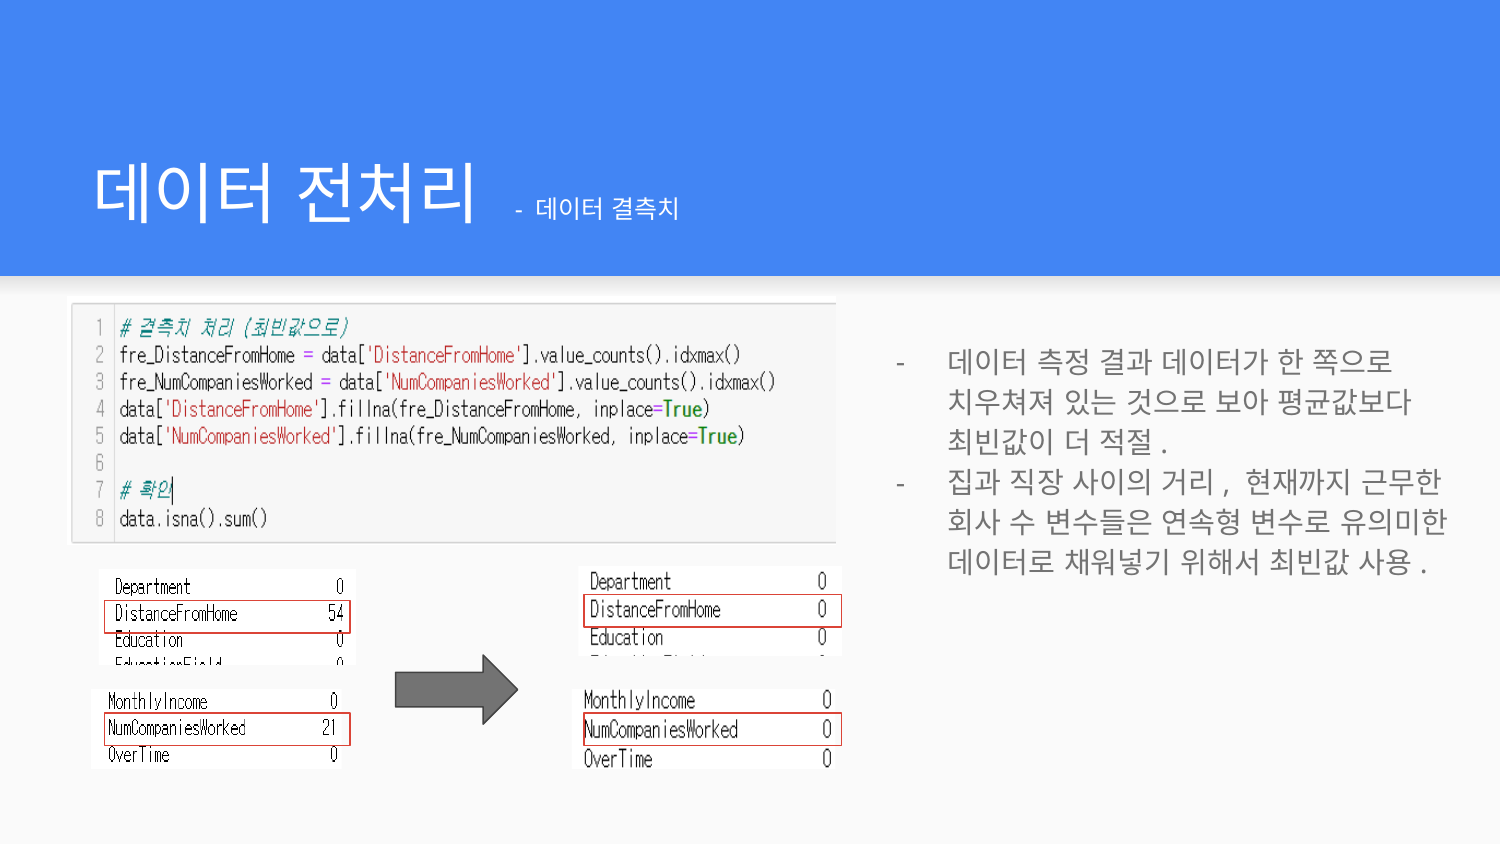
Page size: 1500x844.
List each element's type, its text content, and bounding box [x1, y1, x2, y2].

picture [578, 566, 843, 656]
text_box 데이터 측정 결과 데이터가 한 쪽으로 치우쳐져 있는 것으로 보아 평균값보다 최빈값이 더 적절. 집과 직장 사이의 거리, 현재까지 근무한 회사 수 변수들은 연속형 변수로 유의미한 데이터로 채워넣기 위해서 최빈값 사용. [858, 323, 1465, 595]
picture [98, 568, 357, 665]
picture [67, 296, 836, 545]
picture [571, 689, 836, 769]
title 데이터 전처리 - 데이터 결측치 [77, 121, 1427, 248]
picture [90, 689, 342, 769]
text_box [395, 655, 518, 725]
